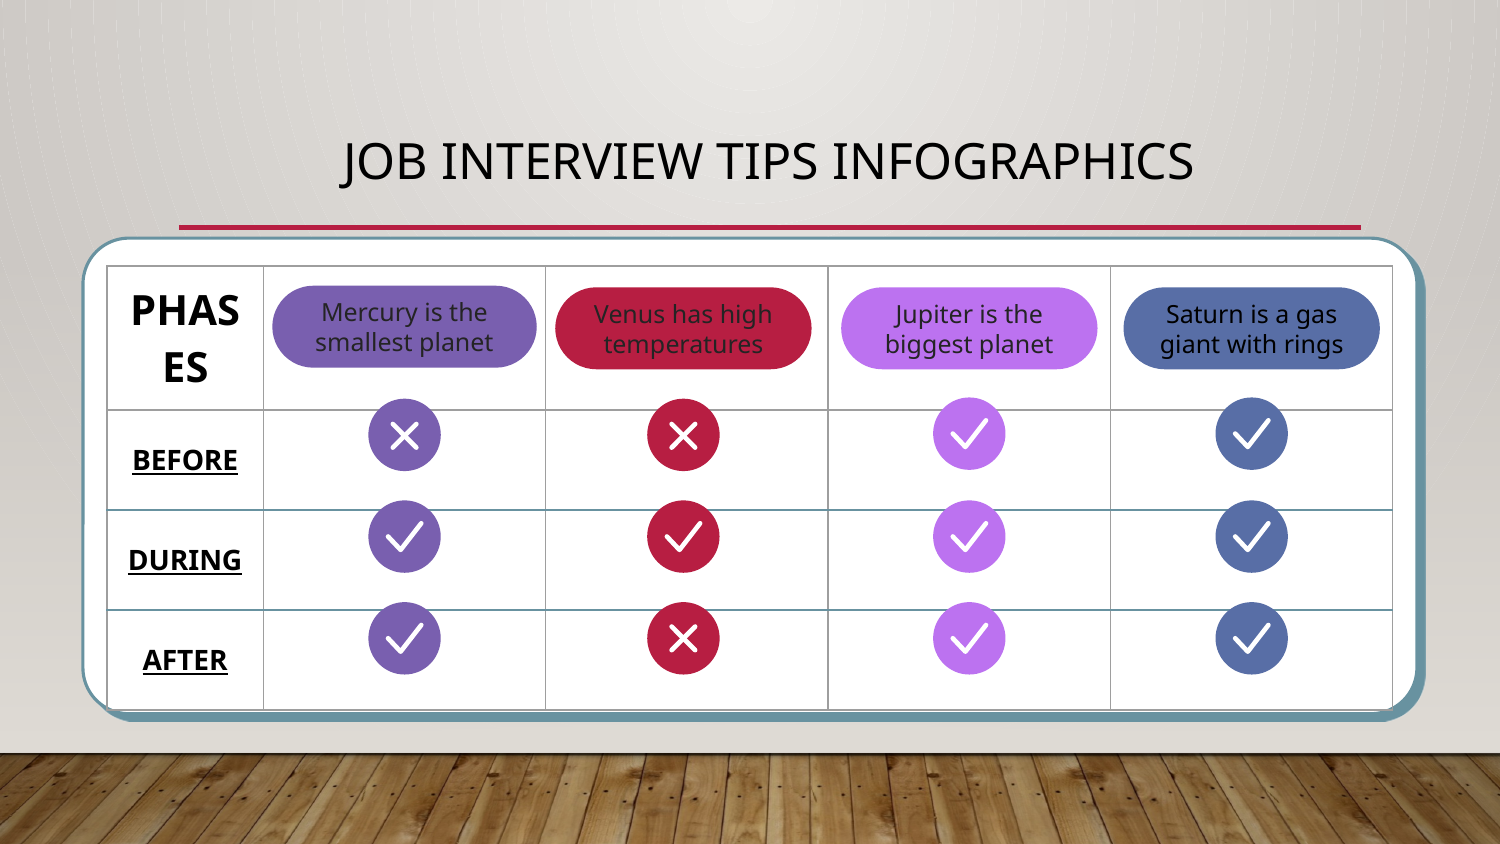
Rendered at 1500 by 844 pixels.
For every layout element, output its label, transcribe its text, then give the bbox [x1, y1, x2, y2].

table_header [1111, 267, 1392, 409]
table_cell AFTER [108, 611, 263, 709]
text_box Jupiter is the biggest planet [841, 287, 1098, 370]
table_header [546, 267, 827, 409]
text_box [671, 626, 696, 651]
table_header PHASES [108, 267, 263, 409]
text_box [647, 398, 720, 472]
table_cell [546, 611, 827, 709]
table_cell [829, 611, 1110, 709]
text_box [933, 500, 1006, 573]
table_cell [1111, 511, 1392, 609]
table_cell DURING [108, 511, 263, 609]
table_cell [829, 511, 1110, 609]
table_cell [264, 511, 545, 609]
text_box [1215, 500, 1288, 573]
title Job interview tips infographics [178, 98, 1361, 229]
table_cell [546, 411, 827, 509]
text_box [368, 500, 441, 573]
table_header [264, 267, 545, 409]
text_box [933, 602, 1006, 675]
text_box [1215, 397, 1288, 470]
table_cell BEFORE [108, 411, 263, 509]
table_cell [264, 411, 545, 509]
table_cell [1111, 611, 1392, 709]
text_box Venus has high temperatures [555, 287, 812, 370]
table_header [829, 267, 1110, 409]
text_box Mercury is the smallest planet [272, 285, 537, 368]
table_cell [546, 511, 827, 609]
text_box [671, 423, 696, 448]
text_box [933, 397, 1006, 470]
text_box [1215, 602, 1288, 675]
table_cell [829, 411, 1110, 509]
text_box [368, 602, 441, 675]
text_box [368, 398, 441, 472]
text_box Saturn is a gas giant with rings [1123, 287, 1380, 370]
table_cell [1111, 411, 1392, 509]
picture [0, 753, 1500, 844]
text_box [647, 602, 720, 675]
text_box [82, 238, 1417, 709]
text_box [647, 500, 720, 573]
table_cell [264, 611, 545, 709]
